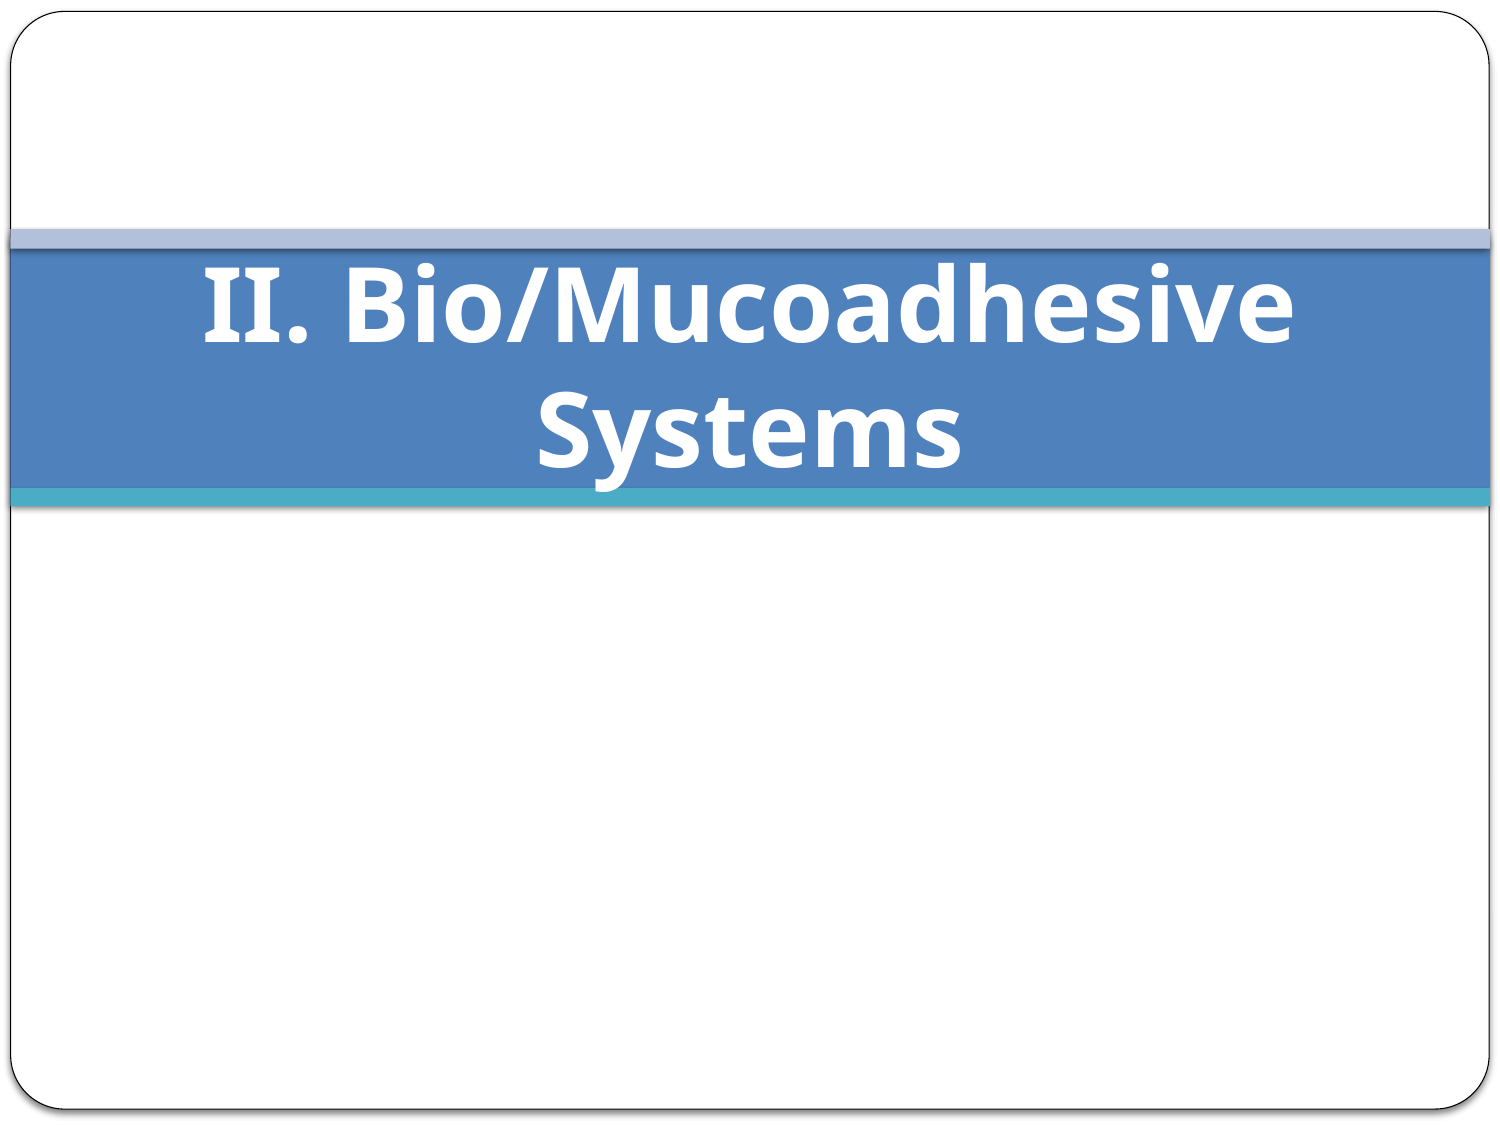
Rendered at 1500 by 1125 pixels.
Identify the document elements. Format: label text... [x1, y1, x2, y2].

text_box II. Bio/Mucoadhesive Systems [75, 246, 1425, 488]
